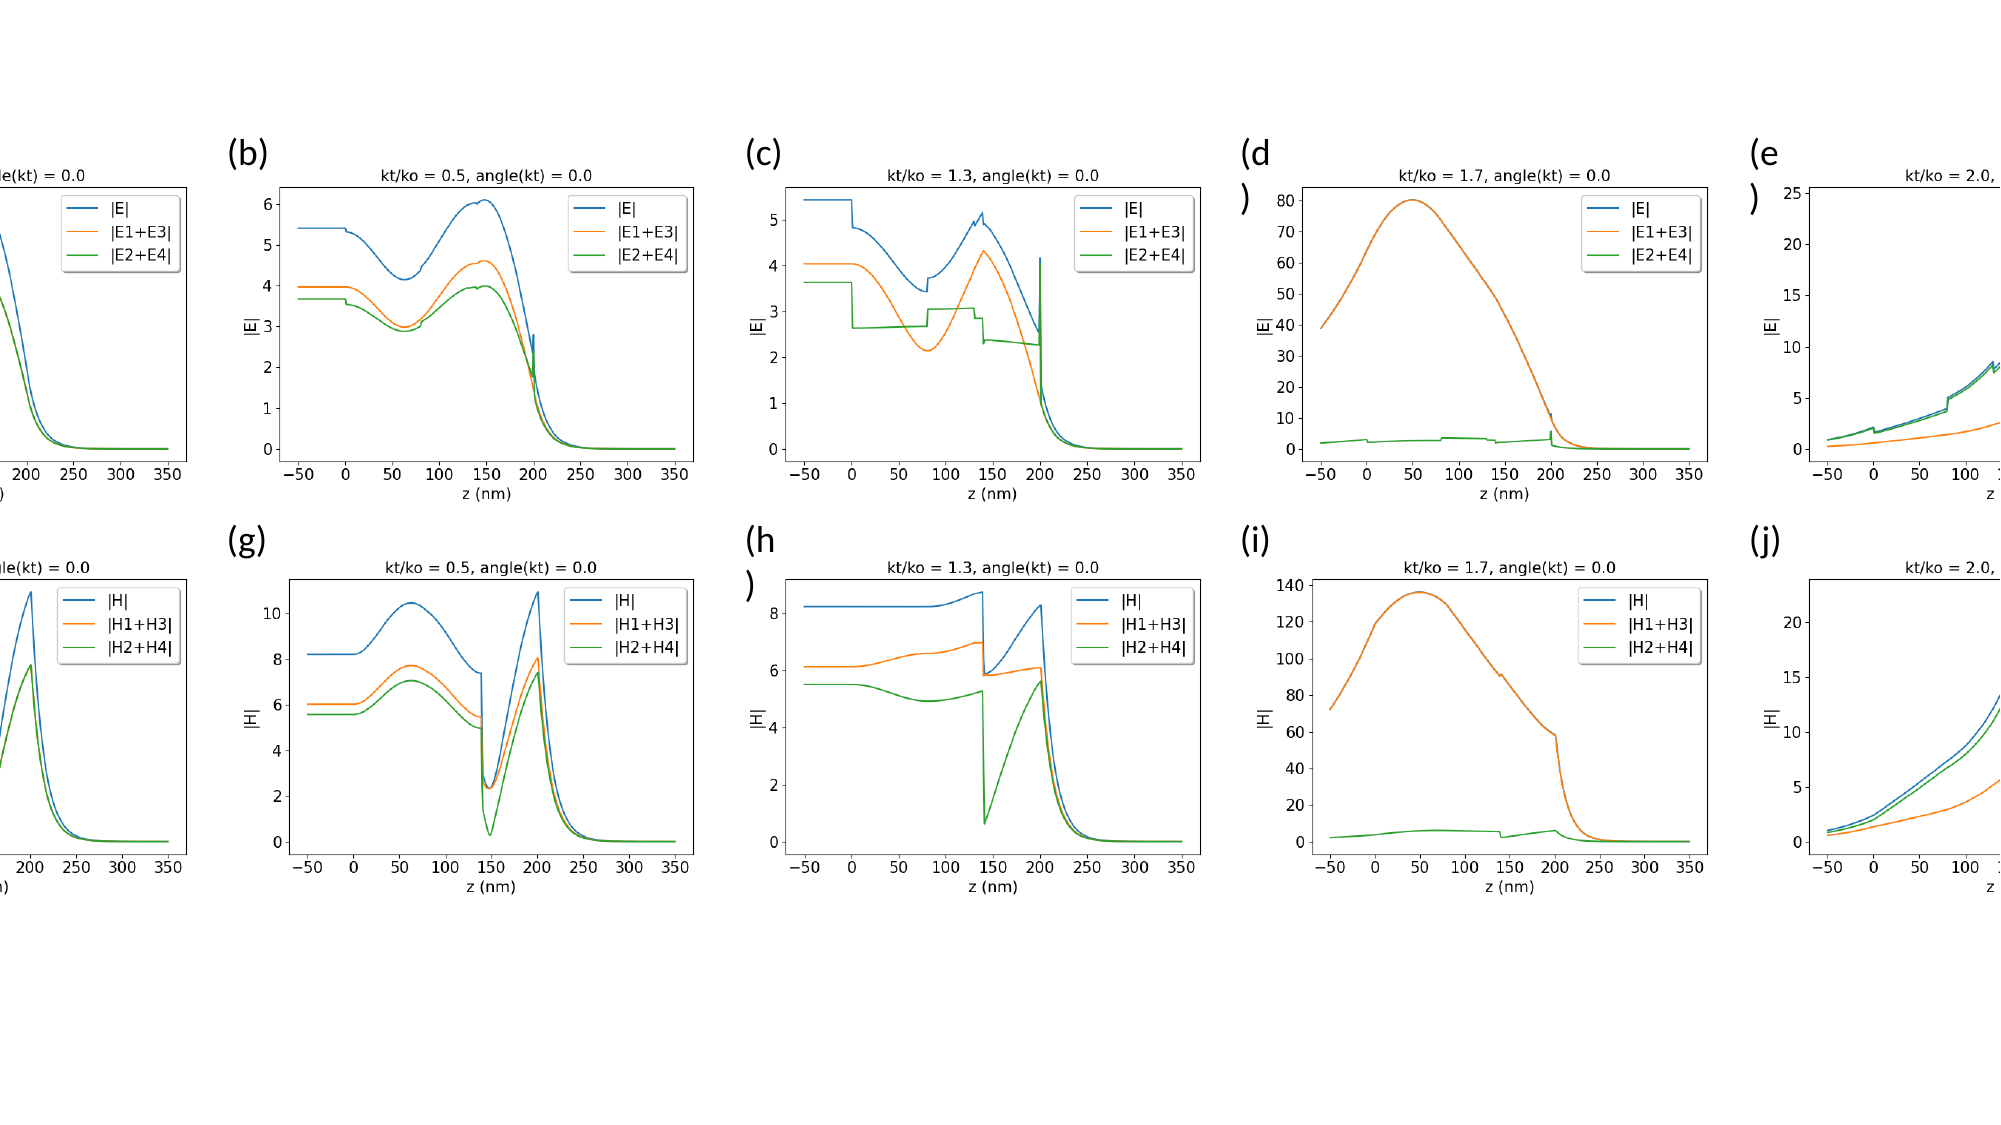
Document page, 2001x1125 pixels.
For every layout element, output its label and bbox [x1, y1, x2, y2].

text_box [0, 117, 2000, 945]
